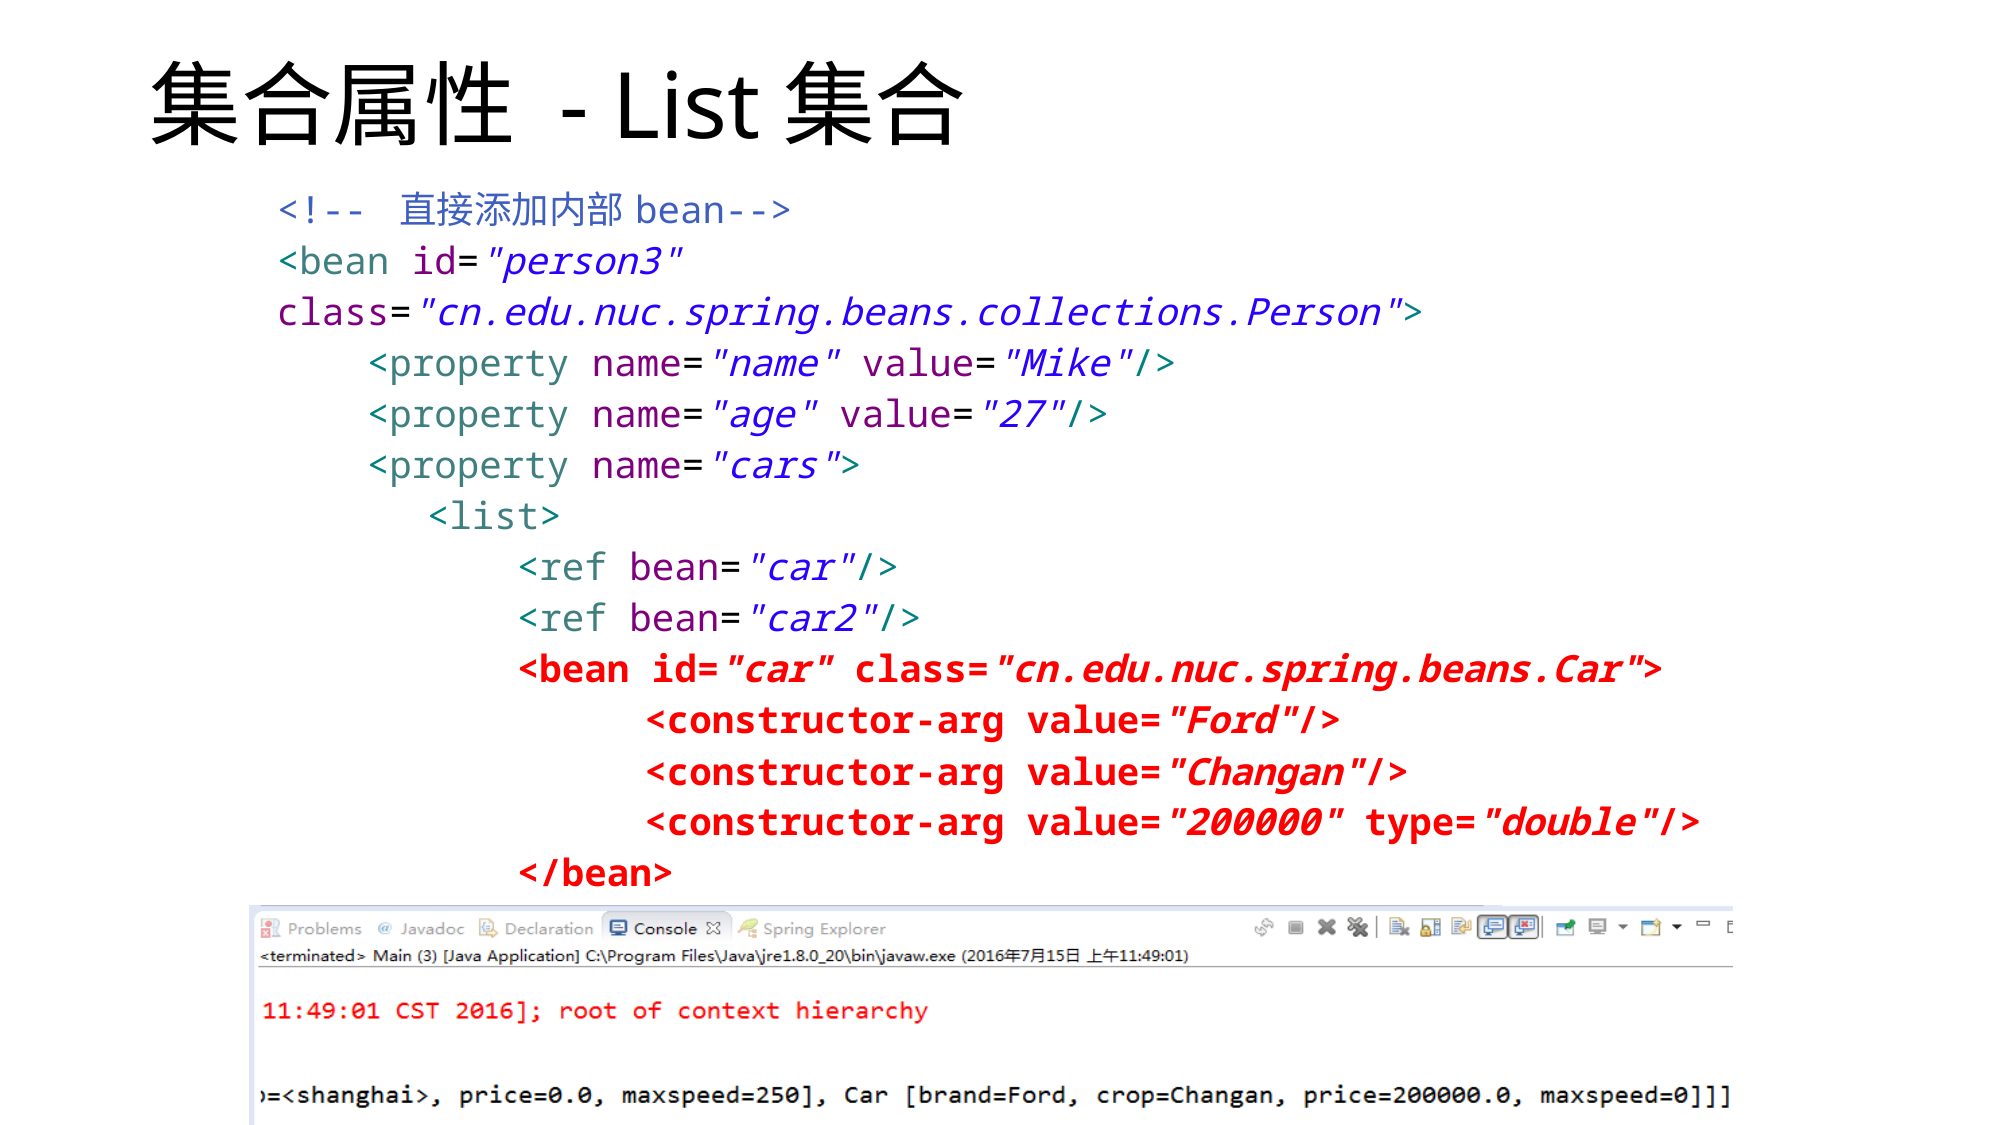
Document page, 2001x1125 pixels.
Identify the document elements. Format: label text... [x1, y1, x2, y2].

title 集合属性 - List集合 [134, 0, 1860, 218]
picture [249, 904, 1733, 1125]
table_header <!-- 直接添加内部bean--> <bean id="person3" class="cn.edu.nuc.spring.beans.collections.Person"> <property name="name" value="Mike"/> <property name="age" value="27"/> <property name="cars"> <list> <ref bean="car"/> <ref bean="car2"/> <bean id="car" class="cn.edu.nuc.spring.beans.Car"> <constructor-arg value="Ford"/> <constructor-arg value="Changan"/> <constructor-arg value="200000" type="double"/> </bean> </list> </property> </bean> [263, 174, 1731, 904]
